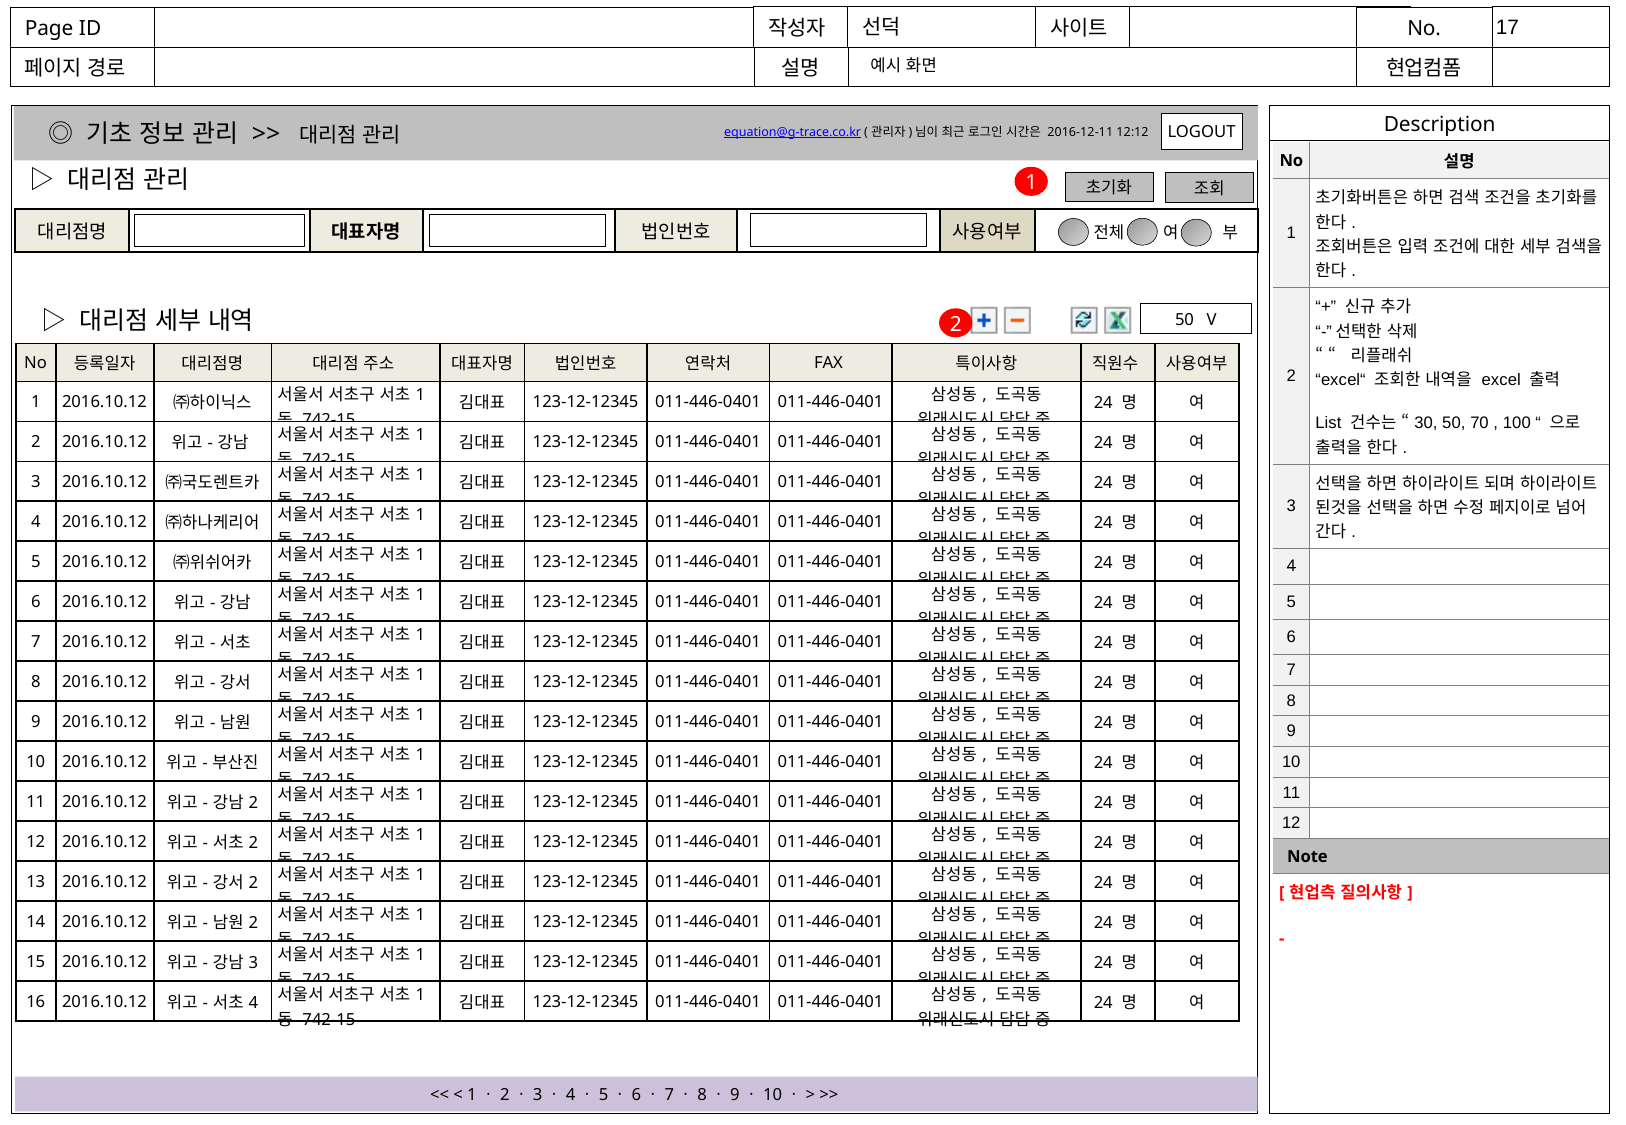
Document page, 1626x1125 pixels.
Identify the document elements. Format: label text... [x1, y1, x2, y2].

table_cell 4 [17, 502, 55, 540]
table_header 대리점명 [155, 344, 271, 381]
table_cell 삼성동, 도곡동 위래신도시 담담 중 [893, 422, 1080, 461]
table_cell 삼성동, 도곡동 위래신도시 담담 중 [893, 702, 1080, 740]
table_header 사용여부 [1156, 344, 1238, 381]
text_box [1058, 214, 1255, 251]
text_box 2 [936, 306, 960, 340]
table_cell 16 [17, 982, 55, 1020]
table_cell 011-446-0401 [770, 862, 891, 900]
table_cell 여 [1156, 862, 1238, 900]
table_cell 삼성동, 도곡동 위래신도시 담담 중 [893, 822, 1080, 860]
table_header FAX [770, 344, 891, 381]
table_header 연락처 [648, 344, 769, 381]
table_cell 삼성동, 도곡동 위래신도시 담담 중 [893, 782, 1080, 820]
table_cell 123-12-12345 [525, 582, 646, 620]
table_cell [1310, 620, 1609, 654]
table_cell 위고-서초2 [155, 822, 271, 860]
table_cell 여 [1156, 902, 1238, 940]
table_cell 위고-남원 [155, 702, 271, 740]
table_cell 삼성동, 도곡동 위래신도시 담담 중 [893, 622, 1080, 660]
table_cell 2016.10.12 [57, 582, 153, 620]
table_cell [1310, 585, 1609, 619]
table_cell 123-12-12345 [525, 502, 646, 540]
text_box 예시 화면 [855, 47, 1340, 83]
table_cell 10 [17, 742, 55, 780]
table_cell 011-446-0401 [770, 702, 891, 740]
table_cell 여 [1156, 702, 1238, 740]
table_cell 24 명 [1082, 902, 1154, 940]
table_cell 6 [17, 582, 55, 620]
table_cell 여 [1156, 422, 1238, 461]
table_cell 삼성동, 도곡동 위래신도시 담담 중 [893, 942, 1080, 980]
table_cell 7 [17, 622, 55, 660]
table_cell 서울서 서초구 서초1동 742-15 [272, 702, 439, 740]
table_cell 삼성동, 도곡동 위래신도시 담담 중 [893, 862, 1080, 900]
table_cell 서울서 서초구 서초1동 742-15 [272, 622, 439, 660]
table_cell 011-446-0401 [770, 782, 891, 820]
picture [965, 298, 1138, 340]
table_cell 삼성동, 도곡동 위래신도시 담담 중 [893, 462, 1080, 500]
table_header 대리점명 [16, 210, 128, 251]
text_box ◎ 기초 정보 관리 >> 대리점 관리 [34, 110, 421, 155]
text_box ▷ 대리점 관리 [14, 156, 352, 201]
text_box [12, 104, 1260, 162]
table_cell 011-446-0401 [648, 902, 769, 940]
table_cell 24 명 [1082, 862, 1154, 900]
table_cell 위고-부산진 [155, 742, 271, 780]
table_cell 서울서 서초구 서초1동 742-15 [272, 862, 439, 900]
table_cell 9 [17, 702, 55, 740]
table_cell 여 [1156, 382, 1238, 421]
table_cell 24 명 [1082, 702, 1154, 740]
table_cell 김대표 [441, 702, 524, 740]
table_cell 011-446-0401 [648, 742, 769, 780]
table_cell 3 [17, 462, 55, 500]
table_cell 011-446-0401 [770, 582, 891, 620]
table_cell 여 [1156, 542, 1238, 580]
table_cell 12 [1273, 808, 1309, 838]
table_cell 123-12-12345 [525, 422, 646, 461]
table_cell [1310, 716, 1609, 746]
table_cell 123-12-12345 [525, 742, 646, 780]
table_cell 김대표 [441, 982, 524, 1020]
table_header 설명 [1310, 142, 1609, 178]
table_cell 김대표 [441, 542, 524, 580]
table_cell 여 [1156, 742, 1238, 780]
table_cell 삼성동, 도곡동 위래신도시 담담 중 [893, 582, 1080, 620]
table_cell 서울서 서초구 서초1동 742-15 [272, 822, 439, 860]
table_cell 2016.10.12 [57, 422, 153, 461]
table_cell 서울서 서초구 서초1동 742-15 [272, 382, 439, 421]
table_cell 011-446-0401 [648, 862, 769, 900]
text_box [132, 212, 307, 249]
table_cell 여 [1156, 502, 1238, 540]
table_cell 김대표 [441, 662, 524, 700]
text_box equation@g-trace.co.kr (관리자)님이 최근 로그인 시간은 2016-12-11 12:12 [709, 116, 1164, 148]
table_cell 24 명 [1082, 982, 1154, 1020]
table_cell Note [1273, 839, 1609, 873]
table_cell 011-446-0401 [770, 422, 891, 461]
table_cell 2016.10.12 [57, 662, 153, 700]
table_cell 7 [1273, 655, 1309, 685]
table_cell 삼성동, 도곡동 위래신도시 담담 중 [893, 382, 1080, 421]
table_cell 김대표 [441, 822, 524, 860]
table_cell 011-446-0401 [648, 702, 769, 740]
table_cell 123-12-12345 [525, 782, 646, 820]
table_cell ㈜하이닉스 [155, 382, 271, 421]
table_cell 011-446-0401 [770, 942, 891, 980]
table_cell 삼성동, 도곡동 위래신도시 담담 중 [893, 662, 1080, 700]
table_cell 123-12-12345 [525, 622, 646, 660]
table_cell 김대표 [441, 782, 524, 820]
table_cell 2016.10.12 [57, 542, 153, 580]
table_cell 초기화버튼은 하면 검색 조건을 초기화를 한다. 조회버튼은 입력 조건에 대한 세부 검색을 한다. [1310, 179, 1609, 287]
table_cell 123-12-12345 [525, 822, 646, 860]
text_box [748, 211, 928, 248]
table_cell 24 명 [1082, 662, 1154, 700]
table_cell 선택을 하면 하이라이트 되며 하이라이트 된것을 선택을 하면 수정 페지이로 넘어 간다. [1310, 465, 1609, 548]
table_cell 2016.10.12 [57, 782, 153, 820]
text_box << < 1ㆍ2ㆍ3ㆍ4ㆍ5ㆍ6ㆍ7ㆍ8ㆍ9ㆍ10ㆍ> >> [15, 1076, 1258, 1112]
table_header 대표자명 [441, 344, 524, 381]
table_cell 여 [1156, 822, 1238, 860]
table_header [738, 210, 939, 251]
table_cell 011-446-0401 [770, 622, 891, 660]
table_cell 2016.10.12 [57, 462, 153, 500]
table_cell 011-446-0401 [648, 542, 769, 580]
table_cell 11 [1273, 778, 1309, 807]
table_cell 김대표 [441, 382, 524, 421]
table_cell 위고-강남3 [155, 942, 271, 980]
table_cell 서울서 서초구 서초1동 742-15 [272, 742, 439, 780]
table_header 대리점 주소 [272, 344, 439, 381]
table_cell [1310, 778, 1609, 807]
table_cell 24 명 [1082, 782, 1154, 820]
table_cell 123-12-12345 [525, 662, 646, 700]
table_header [1036, 210, 1257, 251]
table_cell 김대표 [441, 502, 524, 540]
table_cell 123-12-12345 [525, 702, 646, 740]
table_cell 2016.10.12 [57, 702, 153, 740]
table_cell 김대표 [441, 942, 524, 980]
table_cell 여 [1156, 982, 1238, 1020]
table_cell 김대표 [441, 862, 524, 900]
table_cell 위고-남원2 [155, 902, 271, 940]
table_cell 24 명 [1082, 742, 1154, 780]
table_cell 서울서 서초구 서초1동 742-15 [272, 942, 439, 980]
text_box 50 V [1142, 302, 1253, 335]
table_cell 여 [1156, 622, 1238, 660]
table_cell 2 [17, 422, 55, 461]
table_cell 123-12-12345 [525, 382, 646, 421]
table_header 대표자명 [311, 210, 422, 251]
table_cell 위고-강서 [155, 662, 271, 700]
table_cell 6 [1273, 620, 1309, 654]
table_header 직원수 [1082, 344, 1154, 381]
table_cell [현업측 질의사항] - [1273, 874, 1609, 1069]
table_cell 011-446-0401 [648, 942, 769, 980]
table_cell 011-446-0401 [770, 462, 891, 500]
table_cell 10 [1273, 747, 1309, 777]
text_box 1 [1012, 164, 1050, 198]
table_cell ㈜하나케리어 [155, 502, 271, 540]
table_cell 2 [1273, 288, 1309, 464]
table_cell 123-12-12345 [525, 462, 646, 500]
table_cell 서울서 서초구 서초1동 742-15 [272, 982, 439, 1020]
table_cell 011-446-0401 [770, 742, 891, 780]
table_cell 24 명 [1082, 382, 1154, 421]
table_cell 서울서 서초구 서초1동 742-15 [272, 422, 439, 461]
table_cell 여 [1156, 662, 1238, 700]
table_cell 3 [1273, 465, 1309, 548]
table_cell [1310, 655, 1609, 685]
table_cell 위고-강서2 [155, 862, 271, 900]
table_cell 011-446-0401 [648, 622, 769, 660]
table_cell 011-446-0401 [648, 662, 769, 700]
table_cell 011-446-0401 [770, 542, 891, 580]
table_header 사용여부 [941, 210, 1034, 251]
table_cell 011-446-0401 [648, 582, 769, 620]
table_cell 011-446-0401 [648, 382, 769, 421]
table_cell 14 [17, 902, 55, 940]
text_box LOGOUT [1159, 111, 1244, 151]
table_cell ㈜위쉬어카 [155, 542, 271, 580]
table_cell 24 명 [1082, 582, 1154, 620]
table_cell 김대표 [441, 742, 524, 780]
table_cell 2016.10.12 [57, 942, 153, 980]
table_cell 24 명 [1082, 622, 1154, 660]
table_cell 2016.10.12 [57, 502, 153, 540]
table_cell 011-446-0401 [648, 782, 769, 820]
table_header 특이사항 [893, 344, 1080, 381]
table_cell 011-446-0401 [770, 902, 891, 940]
table_cell 9 [1273, 716, 1309, 746]
table_cell 서울서 서초구 서초1동 742-15 [272, 902, 439, 940]
table_cell 삼성동, 도곡동 위래신도시 담담 중 [893, 502, 1080, 540]
table_cell [1310, 686, 1609, 715]
table_cell 1 [1273, 179, 1309, 287]
table_cell 삼성동, 도곡동 위래신도시 담담 중 [893, 902, 1080, 940]
table_header [424, 210, 614, 251]
table_cell 서울서 서초구 서초1동 742-15 [272, 582, 439, 620]
table_cell 2016.10.12 [57, 382, 153, 421]
text_box 조회 [1163, 171, 1255, 204]
table_cell 011-446-0401 [648, 982, 769, 1020]
table_cell 여 [1156, 782, 1238, 820]
table_cell 김대표 [441, 622, 524, 660]
table_cell 2016.10.12 [57, 742, 153, 780]
table_cell [1310, 549, 1609, 584]
table_cell 2016.10.12 [57, 862, 153, 900]
table_cell 서울서 서초구 서초1동 742-15 [272, 662, 439, 700]
text_box ▷ 대리점 세부 내역 [26, 297, 269, 343]
table_cell 여 [1156, 582, 1238, 620]
table_cell 1 [17, 382, 55, 421]
table_cell 24 명 [1082, 462, 1154, 500]
table_cell 24 명 [1082, 822, 1154, 860]
table_header 법인번호 [616, 210, 736, 251]
table_cell 위고-강남 [155, 582, 271, 620]
table_cell 8 [1273, 686, 1309, 715]
table_cell 서울서 서초구 서초1동 742-15 [272, 782, 439, 820]
table_cell 여 [1156, 462, 1238, 500]
table_header No [1273, 142, 1309, 178]
table_cell 123-12-12345 [525, 902, 646, 940]
text_box [427, 212, 607, 249]
table_cell 011-446-0401 [770, 382, 891, 421]
table_cell 123-12-12345 [525, 942, 646, 980]
table_cell 24 명 [1082, 502, 1154, 540]
table_cell 011-446-0401 [770, 982, 891, 1020]
table_cell 김대표 [441, 902, 524, 940]
table_cell 123-12-12345 [525, 982, 646, 1020]
table_header No [17, 344, 55, 381]
table_cell 011-446-0401 [648, 502, 769, 540]
table_header 법인번호 [525, 344, 646, 381]
table_cell 13 [17, 862, 55, 900]
table_cell 서울서 서초구 서초1동 742-15 [272, 462, 439, 500]
table_cell 011-446-0401 [648, 462, 769, 500]
table_cell [1310, 747, 1609, 777]
table_cell 011-446-0401 [648, 822, 769, 860]
table_cell 삼성동, 도곡동 위래신도시 담담 중 [893, 982, 1080, 1020]
table_cell 24 명 [1082, 422, 1154, 461]
table_cell 삼성동, 도곡동 위래신도시 담담 중 [893, 542, 1080, 580]
table_cell 위고-서초 [155, 622, 271, 660]
table_cell 011-446-0401 [770, 822, 891, 860]
table_cell 011-446-0401 [770, 662, 891, 700]
table_cell 2016.10.12 [57, 822, 153, 860]
text_box 초기화 [1063, 170, 1155, 204]
table_cell 2016.10.12 [57, 622, 153, 660]
table_cell ㈜국도렌트카 [155, 462, 271, 500]
table_cell 5 [1273, 585, 1309, 619]
table_cell 서울서 서초구 서초1동 742-15 [272, 502, 439, 540]
table_header 등록일자 [57, 344, 153, 381]
table_cell 위고-강남 [155, 422, 271, 461]
table_cell “+” 신규 추가 “-”선택한 삭제 “ “ 리플래쉬 “excel“ 조회한 내역을 excel 출력 List 건수는 “30, 50, 70 , 100 “ 으로 출력을 한다. [1310, 288, 1609, 464]
table_cell 5 [17, 542, 55, 580]
table_cell 12 [17, 822, 55, 860]
table_cell 2016.10.12 [57, 982, 153, 1020]
table_cell 24 명 [1082, 942, 1154, 980]
table_cell 4 [1273, 549, 1309, 584]
table_cell 위고-강남2 [155, 782, 271, 820]
table_cell 011-446-0401 [770, 502, 891, 540]
table_cell 김대표 [441, 422, 524, 461]
table_cell [1310, 808, 1609, 838]
table_cell 123-12-12345 [525, 542, 646, 580]
table_cell 서울서 서초구 서초1동 742-15 [272, 542, 439, 580]
table_cell 24 명 [1082, 542, 1154, 580]
table_cell 15 [17, 942, 55, 980]
table_cell 2016.10.12 [57, 902, 153, 940]
table_cell 김대표 [441, 462, 524, 500]
table_cell 11 [17, 782, 55, 820]
table_cell 위고-서초4 [155, 982, 271, 1020]
table_cell 8 [17, 662, 55, 700]
table_cell 123-12-12345 [525, 862, 646, 900]
table_cell 김대표 [441, 582, 524, 620]
table_cell 삼성동, 도곡동 위래신도시 담담 중 [893, 742, 1080, 780]
table_cell 여 [1156, 942, 1238, 980]
table_cell 011-446-0401 [648, 422, 769, 461]
